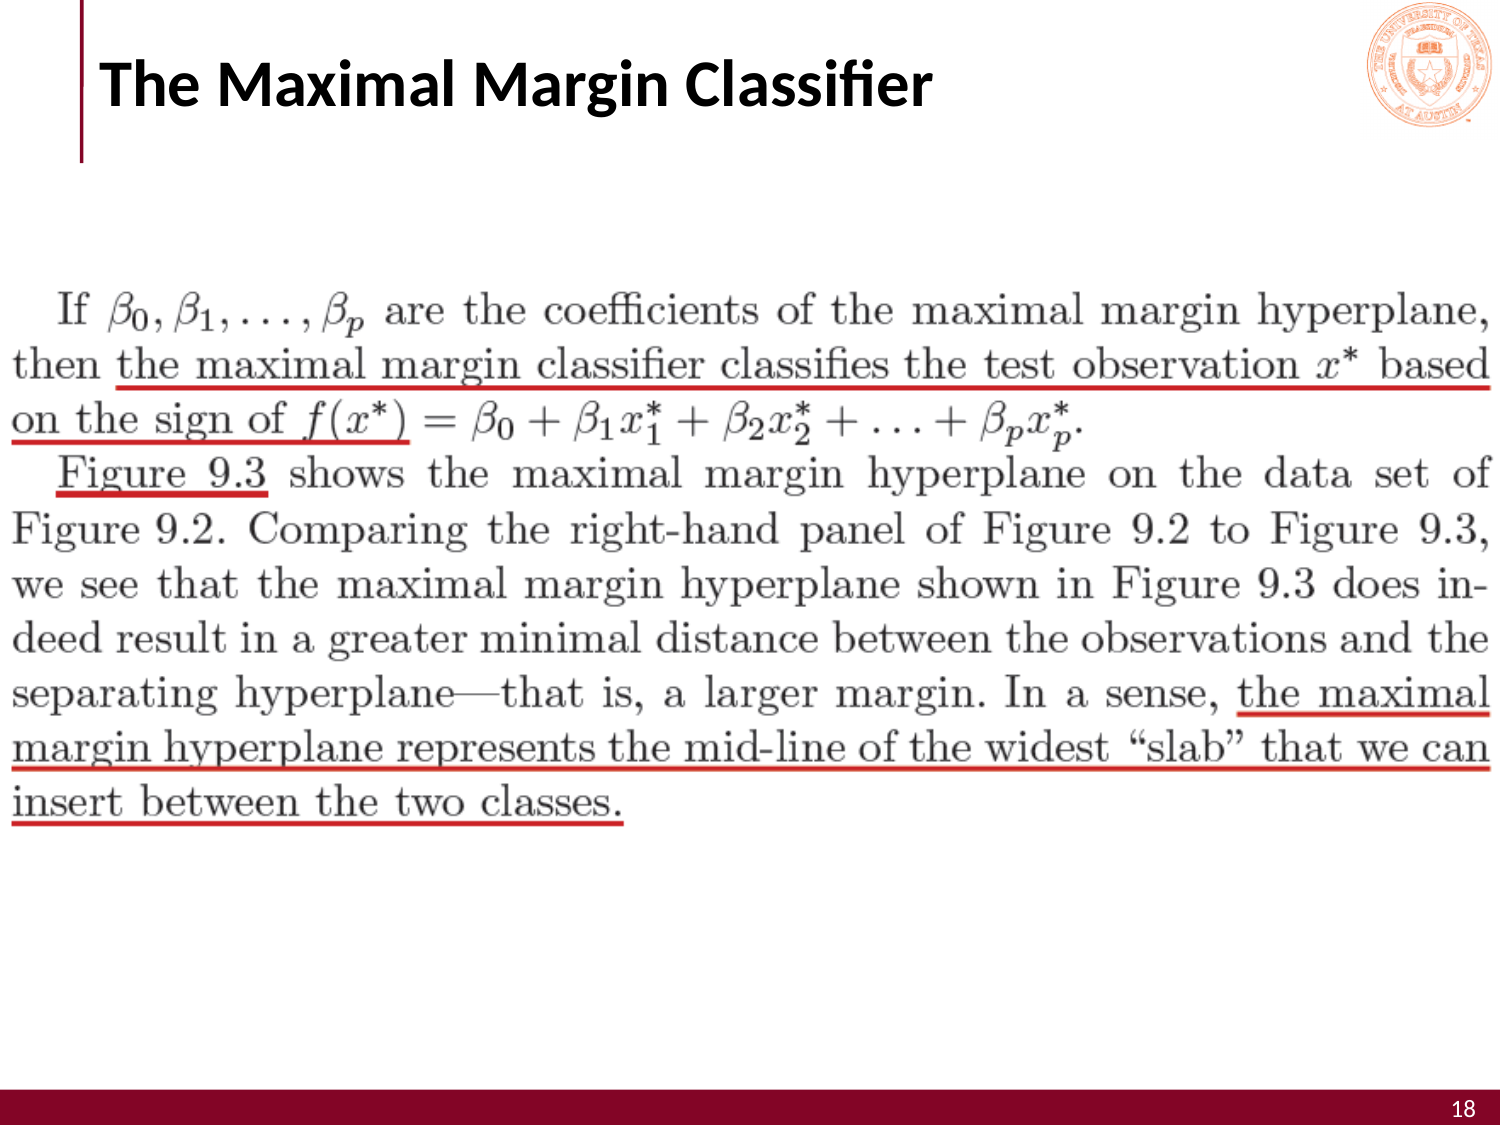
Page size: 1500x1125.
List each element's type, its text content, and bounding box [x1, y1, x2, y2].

picture [0, 287, 1500, 836]
picture [1360, 0, 1498, 140]
title The Maximal Margin Classifier [84, 37, 1380, 122]
slide_number 18 [1141, 1077, 1492, 1125]
